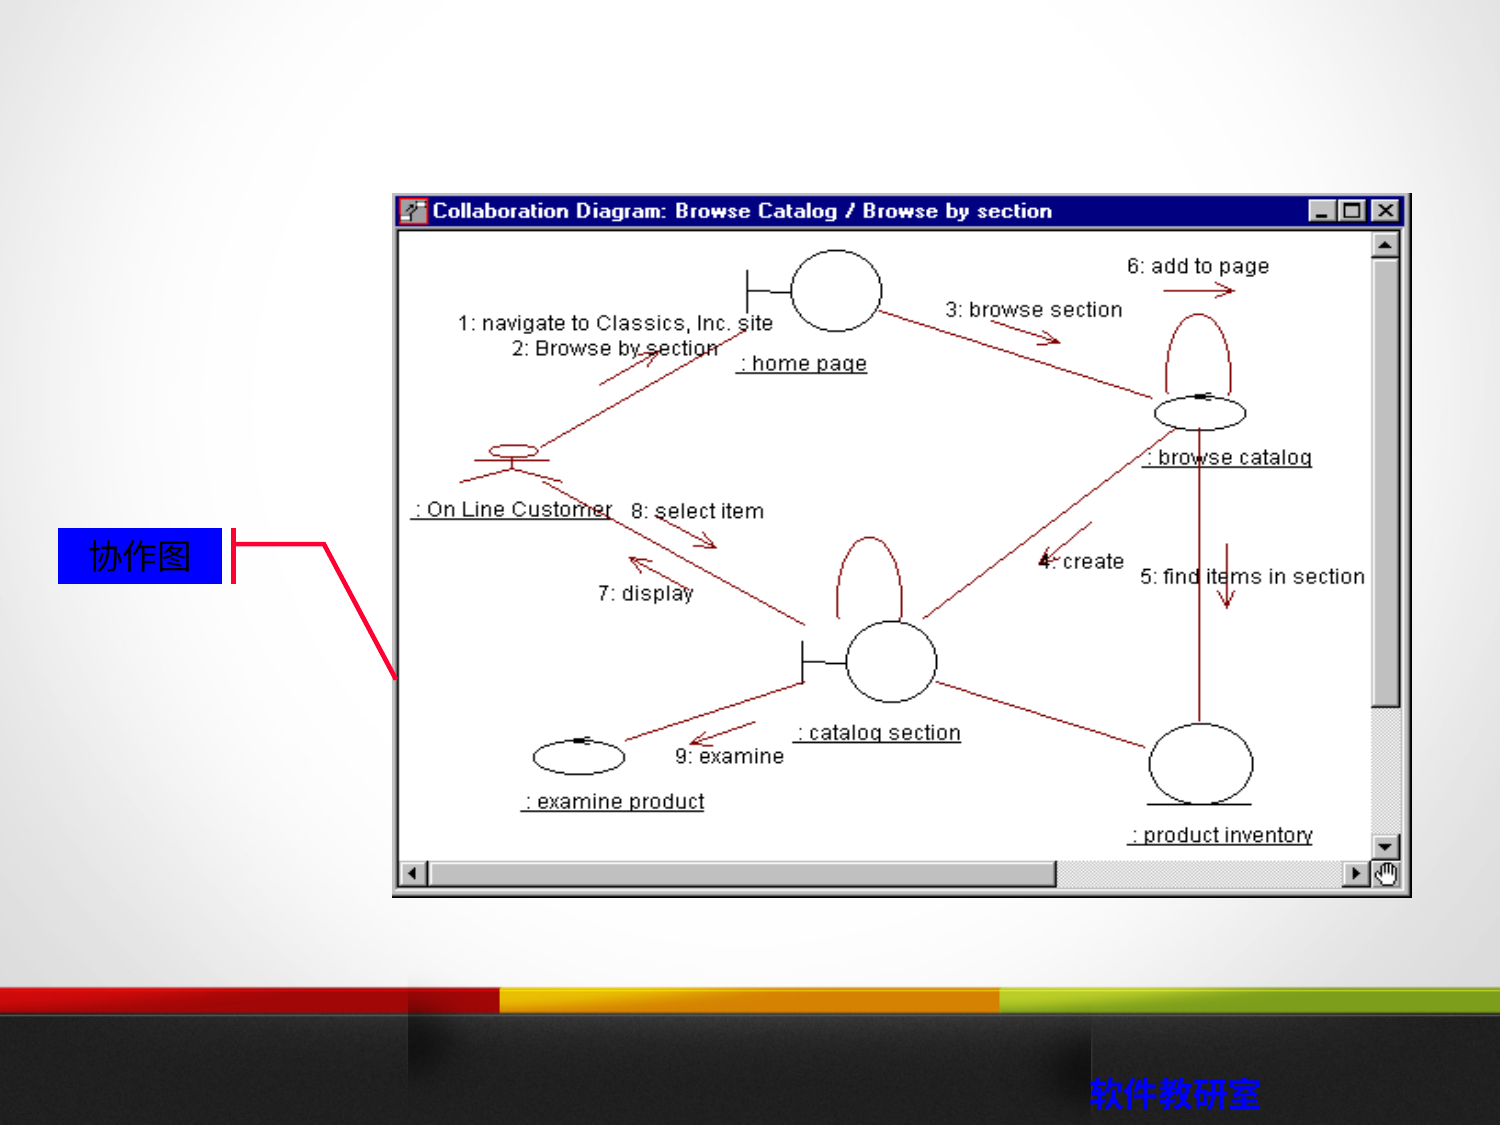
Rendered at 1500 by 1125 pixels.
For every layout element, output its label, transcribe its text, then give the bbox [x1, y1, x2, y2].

slide_number 软件教研室 [1074, 1042, 1425, 1103]
picture [0, 0, 1500, 1125]
text_box 协作图 [58, 528, 222, 584]
